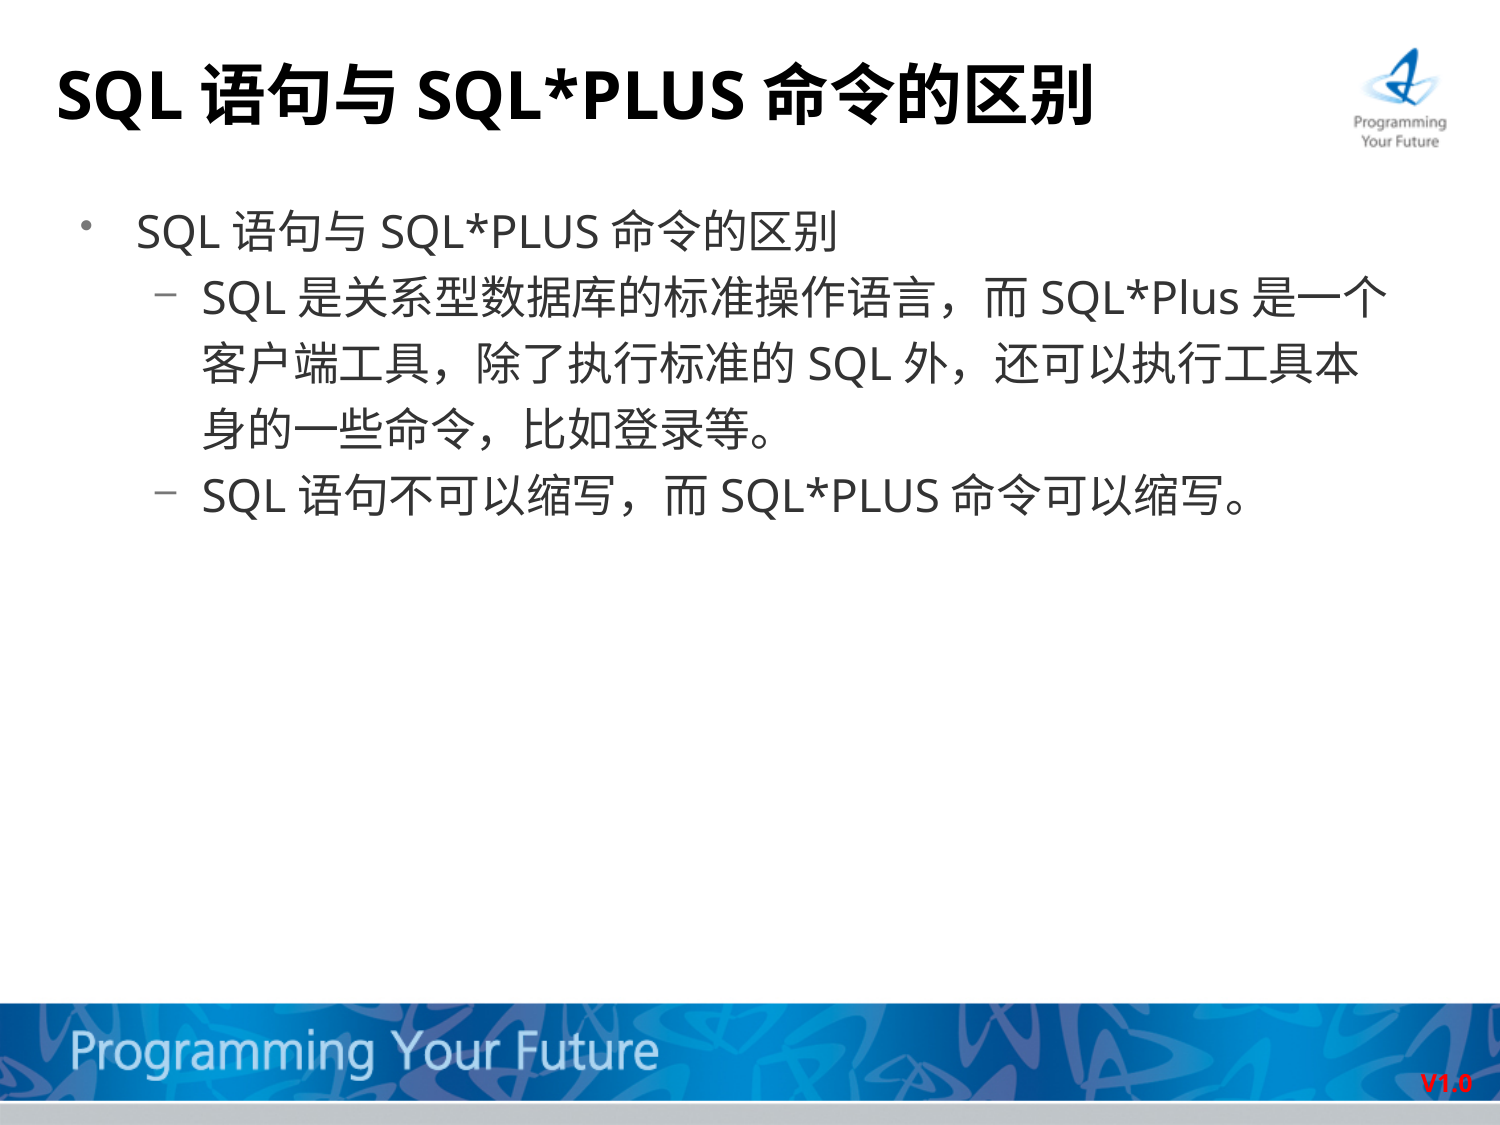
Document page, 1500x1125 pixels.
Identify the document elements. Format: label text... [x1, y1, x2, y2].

list SQL语句与SQL*PLUS命令的区别 SQL是关系型数据库的标准操作语言，而SQL*Plus是一个客户端工具，除了执行标准的SQL外，还可以执行工具本身的一些命令，比如登录等。 SQL语句不可以缩写，而SQL*PLUS命令可以缩写。 [64, 184, 1414, 929]
title SQL语句与SQL*PLUS命令的区别 [40, 44, 1500, 233]
picture [0, 997, 1500, 1125]
